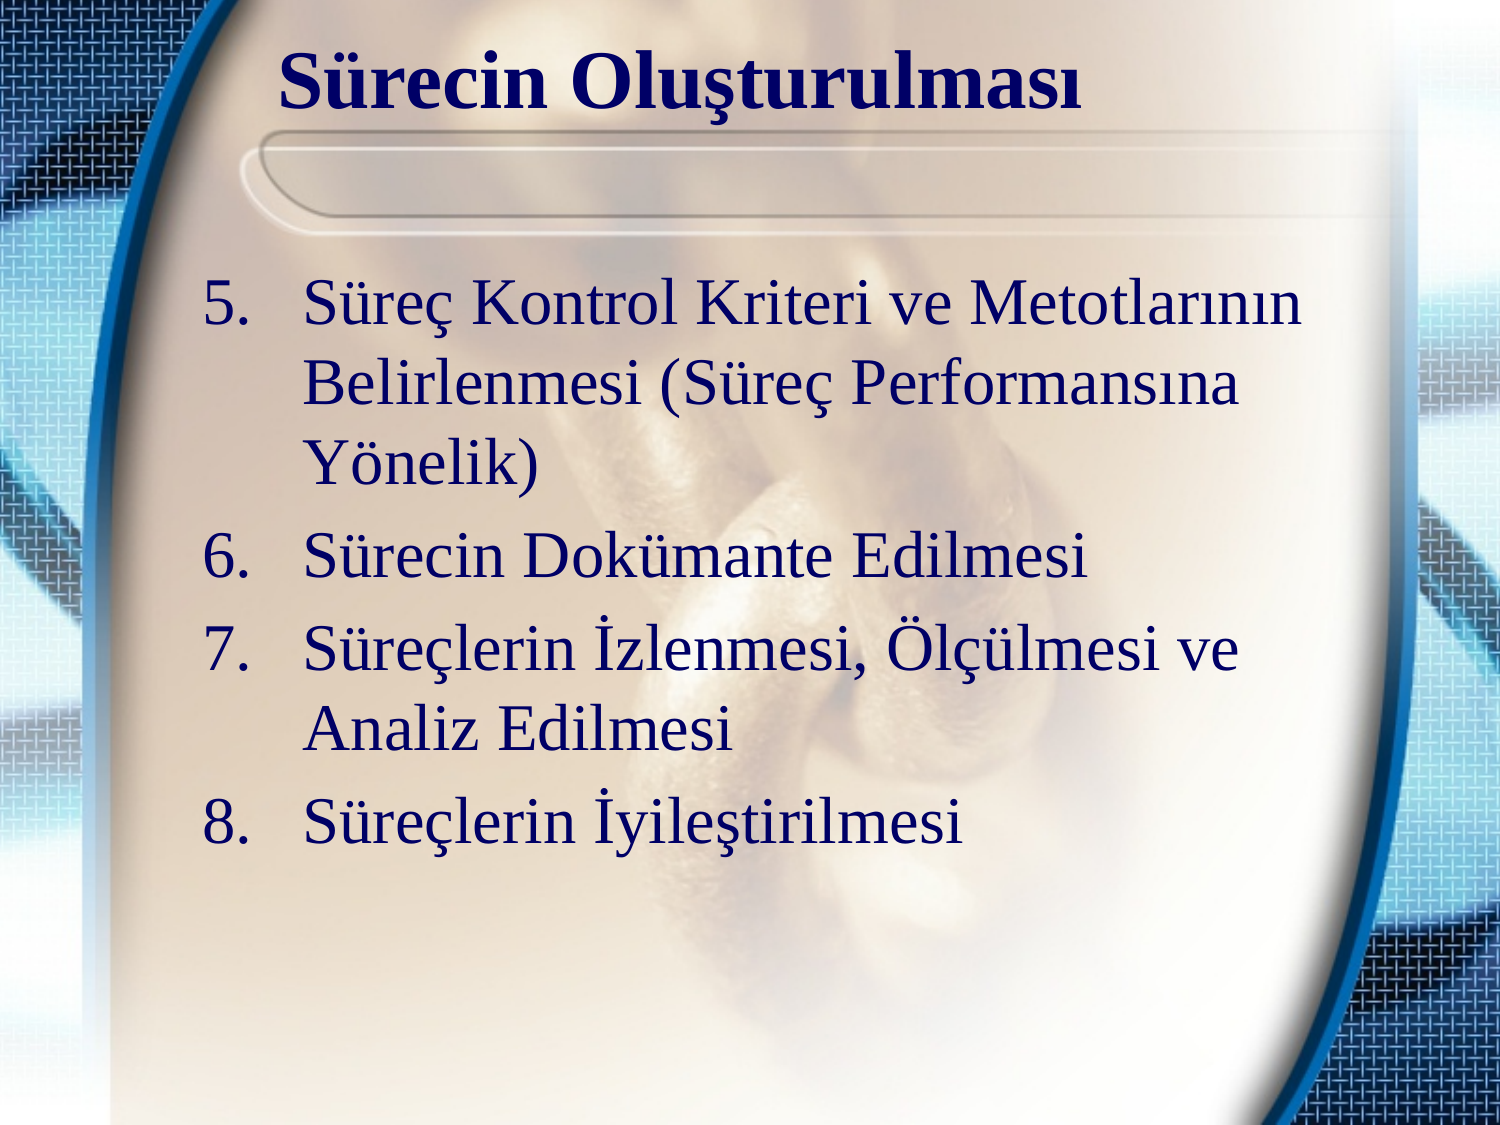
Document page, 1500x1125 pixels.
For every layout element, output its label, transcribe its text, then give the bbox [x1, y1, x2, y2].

picture [0, 0, 1500, 1125]
title Sürecin Oluşturulması [262, 12, 1413, 138]
list Süreç Kontrol Kriteri ve Metotlarının Belirlenmesi (Süreç Performansına Yönelik) Sürecin Dokümante Edilmesi Süreçlerin İzlenmesi, Ölçülmesi ve Analiz Edilmesi Süreçlerin İyileştirilmesi [187, 249, 1363, 963]
